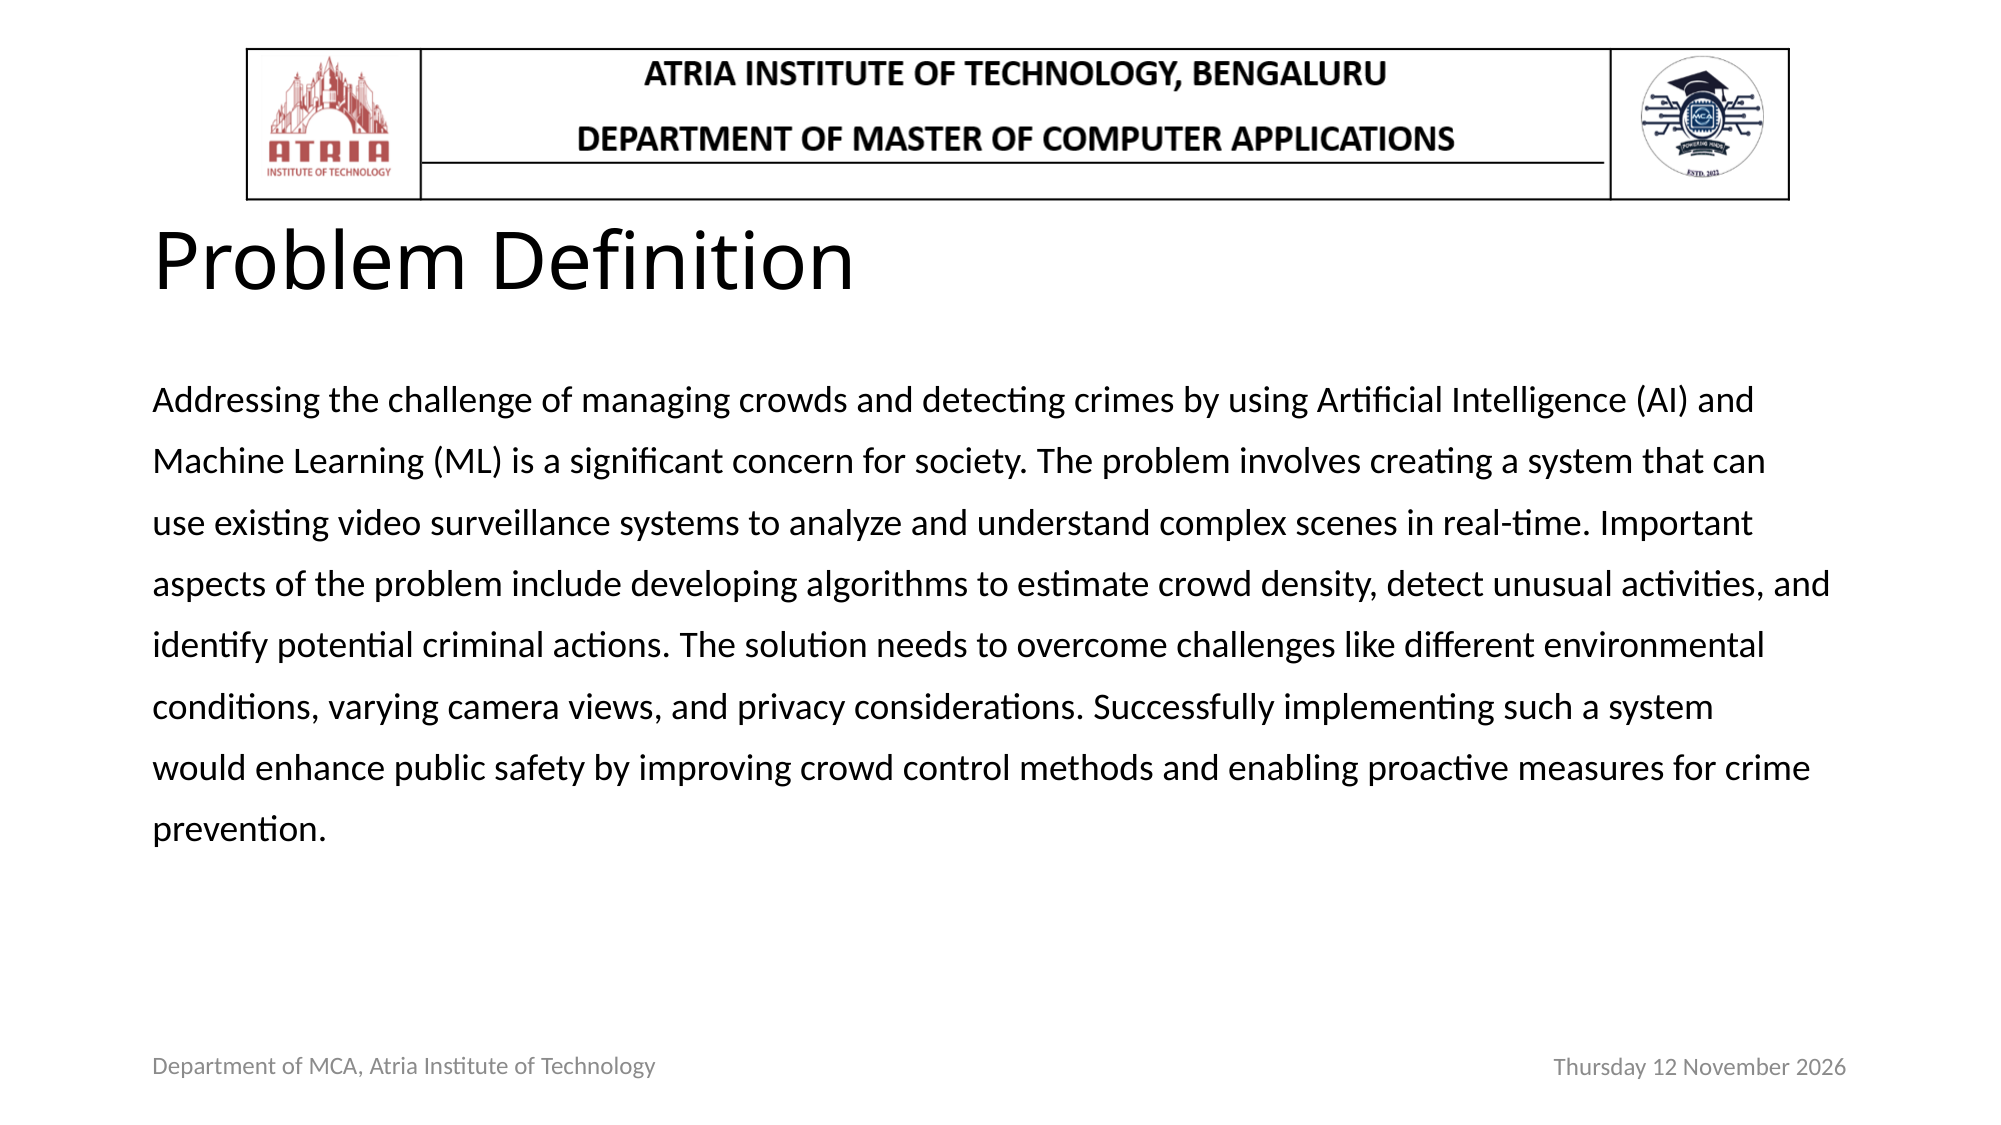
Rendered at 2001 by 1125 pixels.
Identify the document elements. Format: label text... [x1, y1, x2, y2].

list Addressing the challenge of managing crowds and detecting crimes by using Artificial Intelligence (AI) and Machine Learning (ML) is a significant concern for society. The problem involves creating a system that can use existing video surveillance systems to analyze and understand complex scenes in real-time. Important aspects of the problem include developing algorithms to estimate crowd density, detect unusual activities, and identify potential criminal actions. The solution needs to overcome challenges like different environmental conditions, varying camera views, and privacy considerations. Successfully implementing such a system would enhance public safety by improving crowd control methods and enabling proactive measures for crime prevention. [137, 372, 1863, 1049]
title Problem Definition [137, 213, 1863, 315]
picture [244, 38, 1791, 202]
footer Department of MCA, Atria Institute of Technology [137, 1035, 813, 1096]
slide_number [1412, 1035, 1863, 1096]
